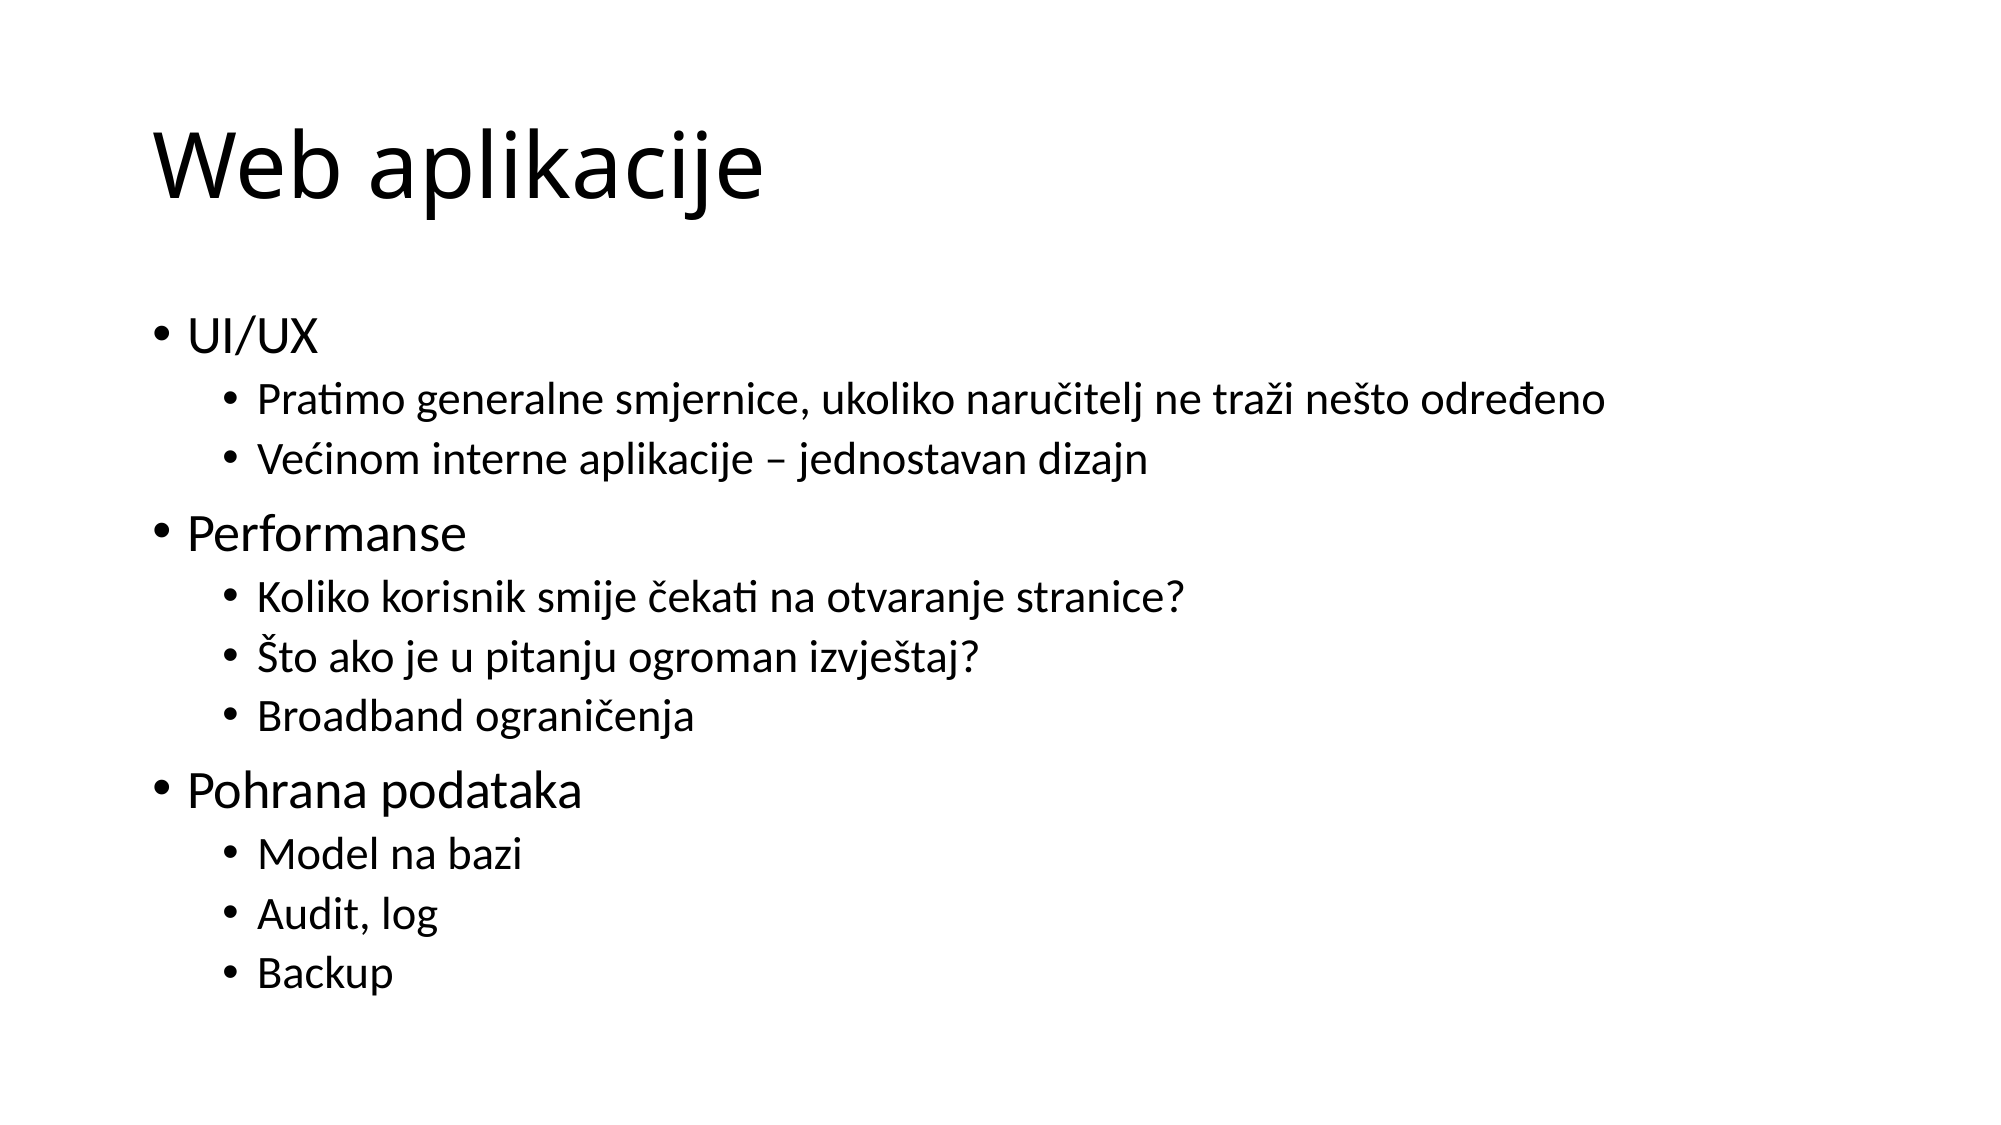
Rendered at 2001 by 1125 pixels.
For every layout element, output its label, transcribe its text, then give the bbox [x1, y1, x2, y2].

list UI/UX Pratimo generalne smjernice, ukoliko naručitelj ne traži nešto određeno Većinom interne aplikacije – jednostavan dizajn Performanse Koliko korisnik smije čekati na otvaranje stranice? Što ako je u pitanju ogroman izvještaj? Broadband ograničenja Pohrana podataka Model na bazi Audit, log Backup [137, 299, 1863, 1014]
title Web aplikacije [137, 59, 1863, 278]
